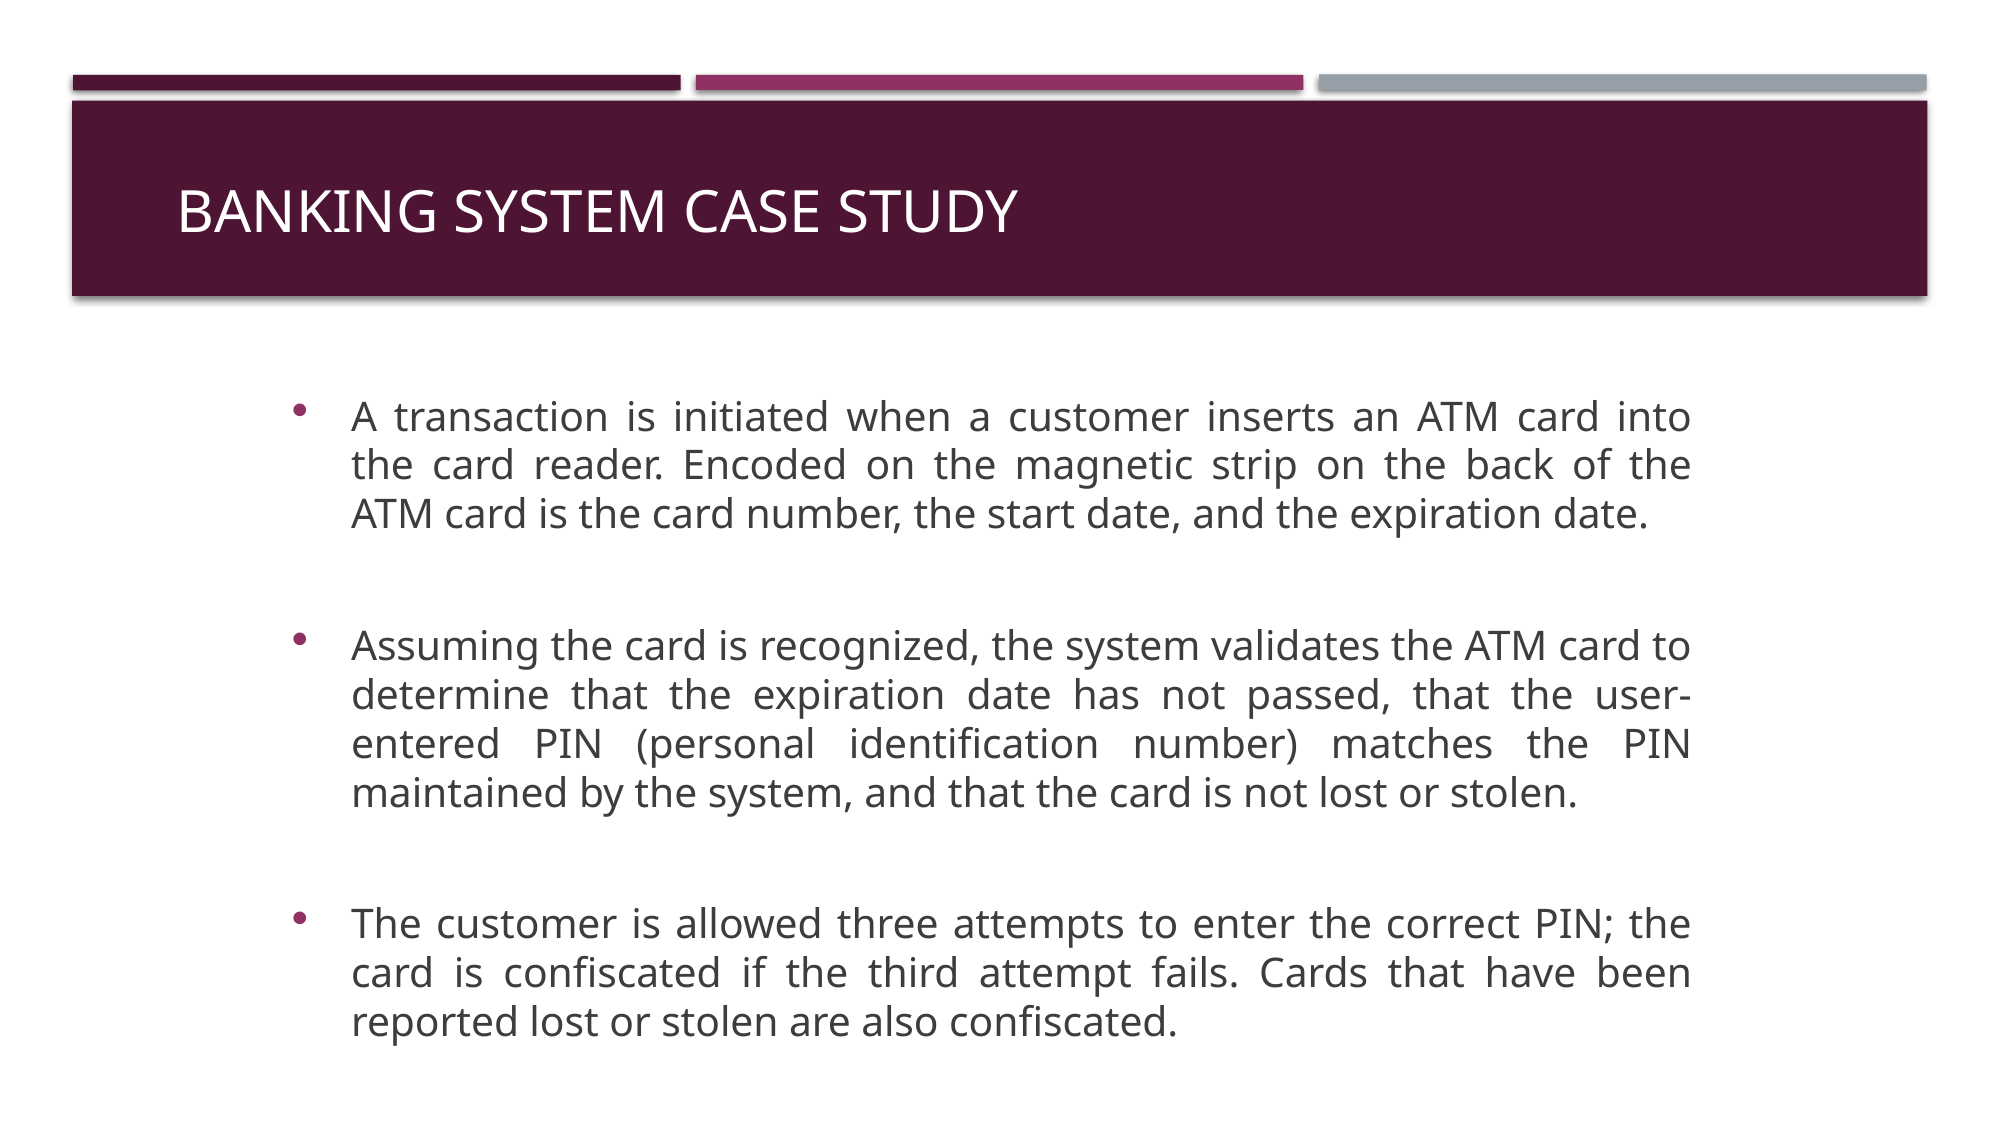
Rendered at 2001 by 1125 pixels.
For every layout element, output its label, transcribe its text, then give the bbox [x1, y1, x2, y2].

title Banking System Case study [161, 128, 1437, 252]
list A transaction is initiated when a customer inserts an ATM card into the card reader. Encoded on the magnetic strip on the back of the ATM card is the card number, the start date, and the expiration date. Assuming the card is recognized, the system validates the ATM card to determine that the expiration date has not passed, that the user-entered PIN (personal identification number) matches the PIN maintained by the system, and that the card is not lost or stolen. The customer is allowed three attempts to enter the correct PIN; the card is confiscated if the third attempt fails. Cards that have been reported lost or stolen are also confiscated. [278, 318, 1710, 1055]
